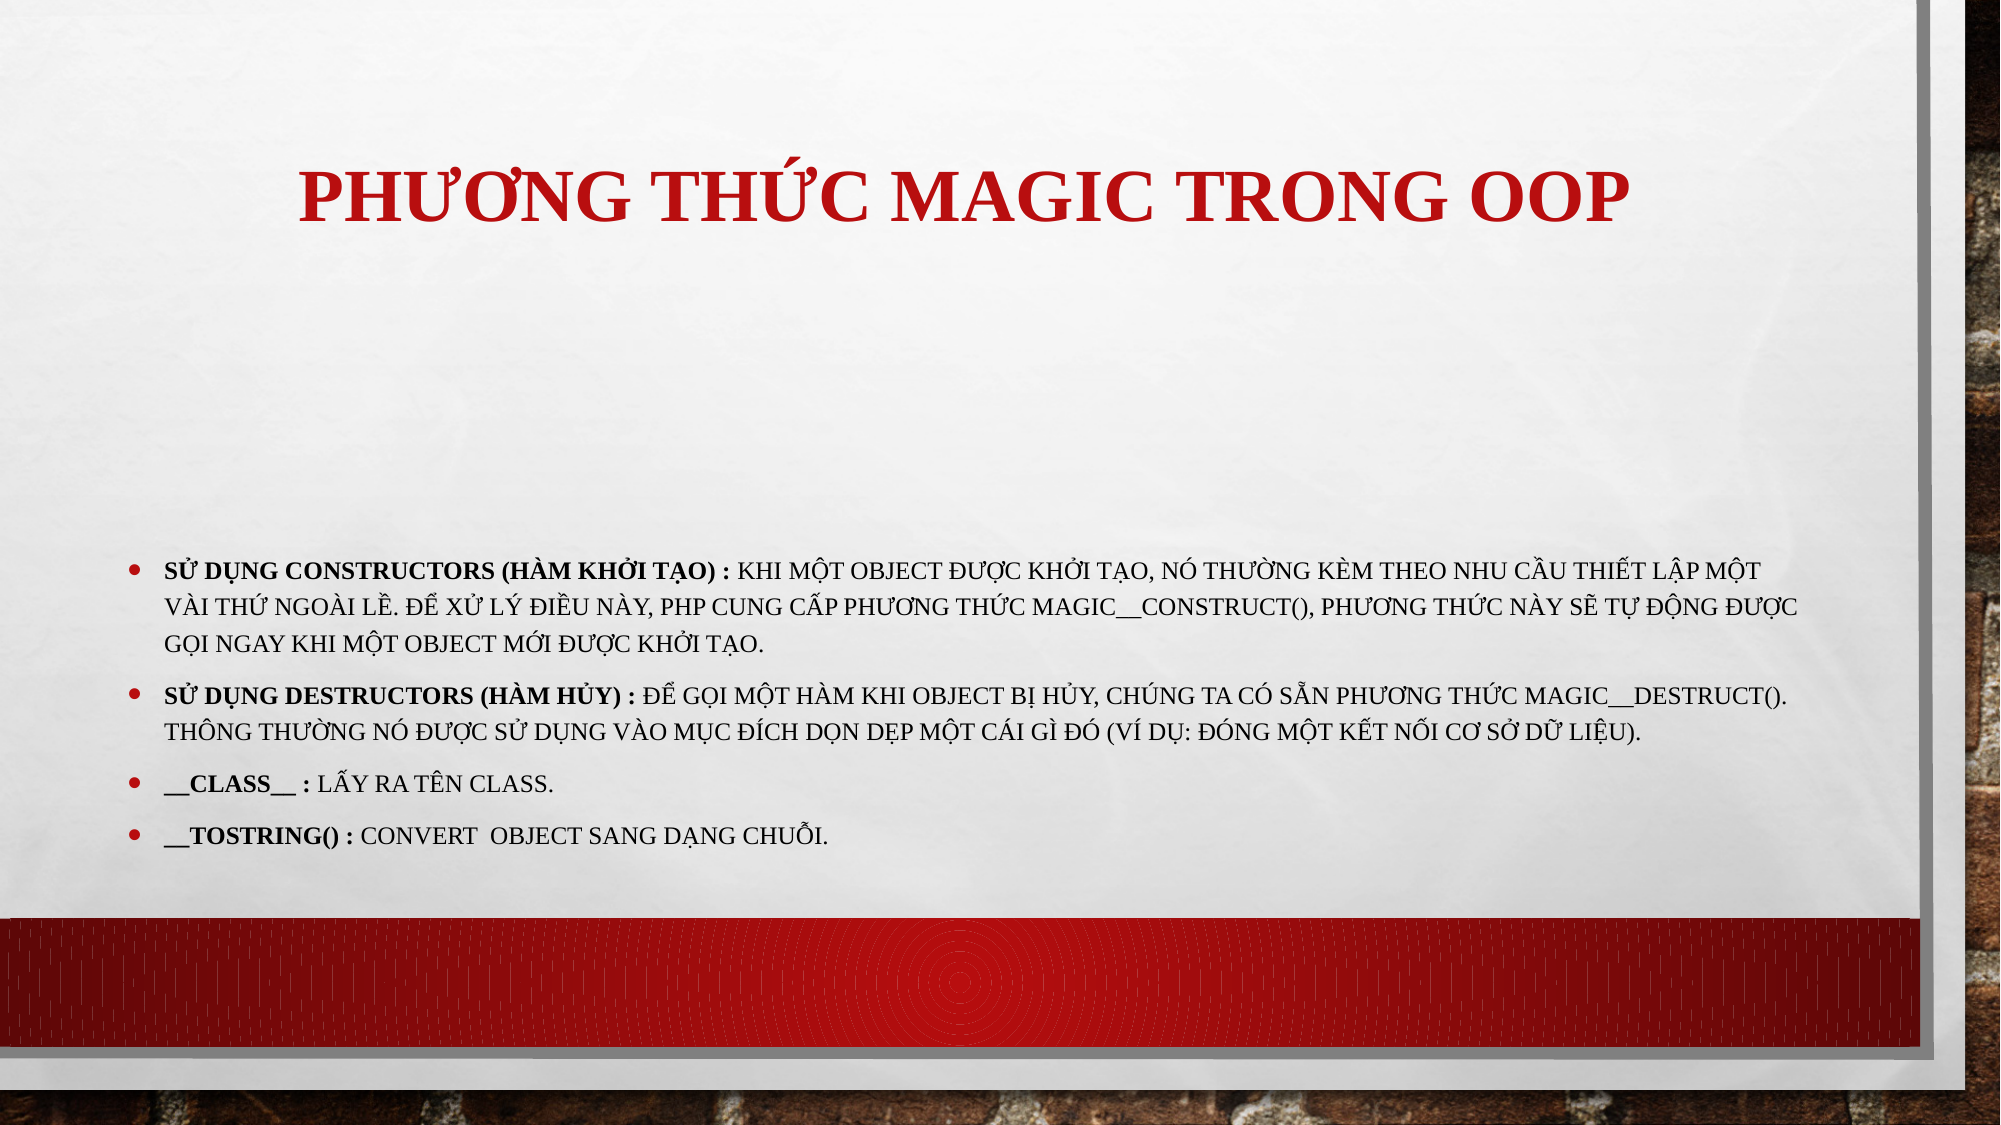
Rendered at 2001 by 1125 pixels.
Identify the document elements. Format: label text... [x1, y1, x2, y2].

title Phương Thức Magic Trong OOP [112, 112, 1818, 200]
picture [0, 0, 2000, 1125]
list Sử dụng Constructors (hàm khởi tạo) : Khi một object được khởi tạo, nó thường kèm theo nhu cầu thiết lập một vài thứ ngoài lề. Để xử lý điều này, PHP cung cấp phương thức magic__construct(), phương thức này sẽ tự động được gọi ngay khi một object mới được khởi tạo. Sử dụng Destructors (hàm hủy) : Để gọi một hàm khi object bị hủy, chúng ta có sẵn phương thức magic__destruct(). Thông thường nó được sử dụng vào mục đích dọn dẹp một cái gì đó (ví dụ: đóng một kết nối cơ sở dữ liệu). __CLASS__ : Lấy ra tên class. __tostring() : convert Object sang dạng chuỗi. [112, 338, 1818, 882]
